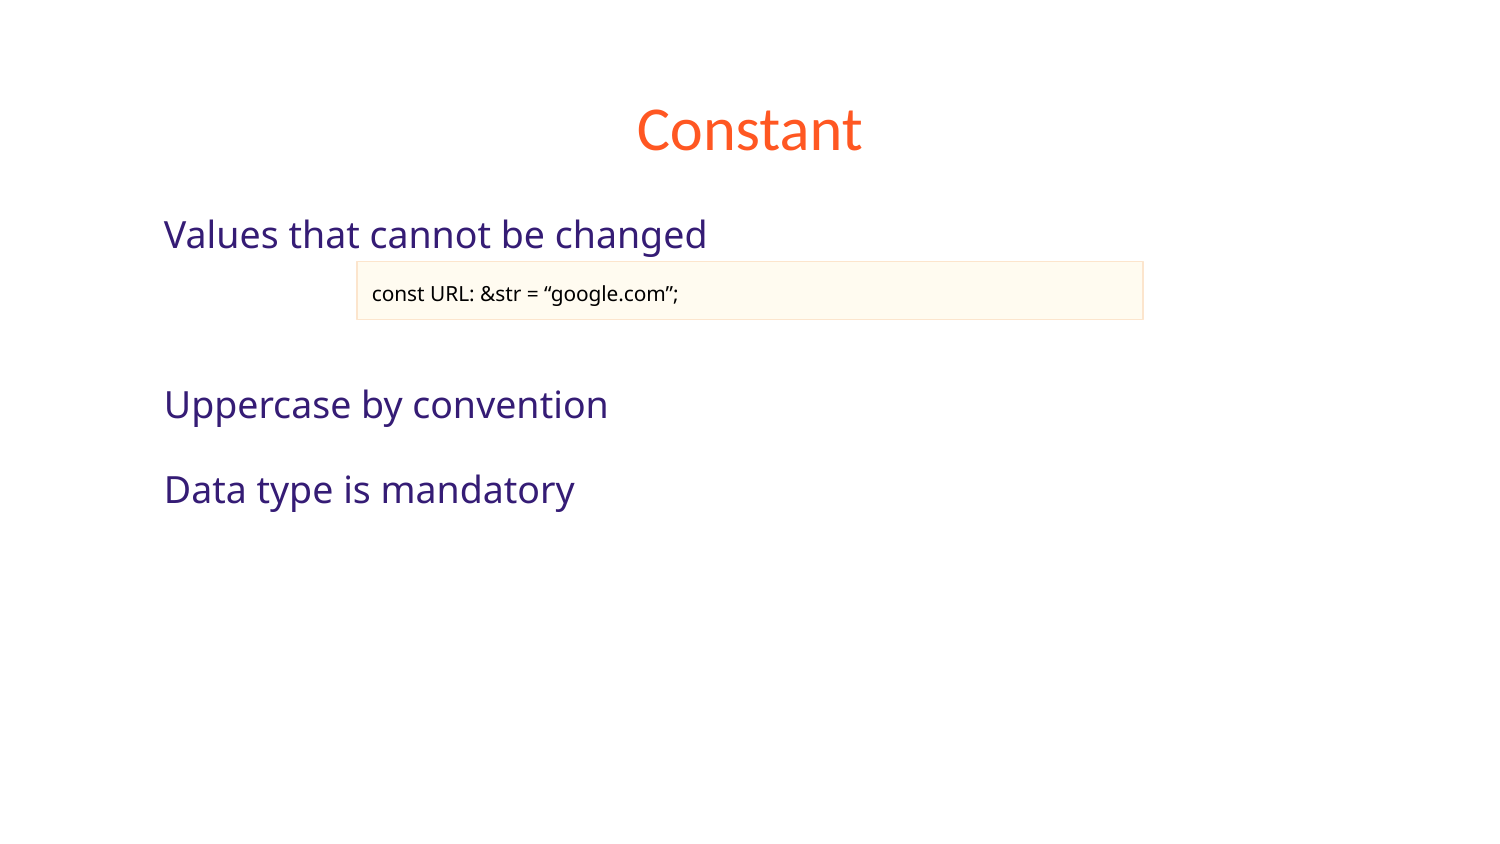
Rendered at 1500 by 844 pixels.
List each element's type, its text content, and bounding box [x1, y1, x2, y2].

list Values that cannot be changed Uppercase by convention Data type is mandatory [148, 189, 1350, 750]
title Constant [51, 72, 1449, 167]
text_box const URL: &str = “google.com”; [356, 261, 1144, 320]
